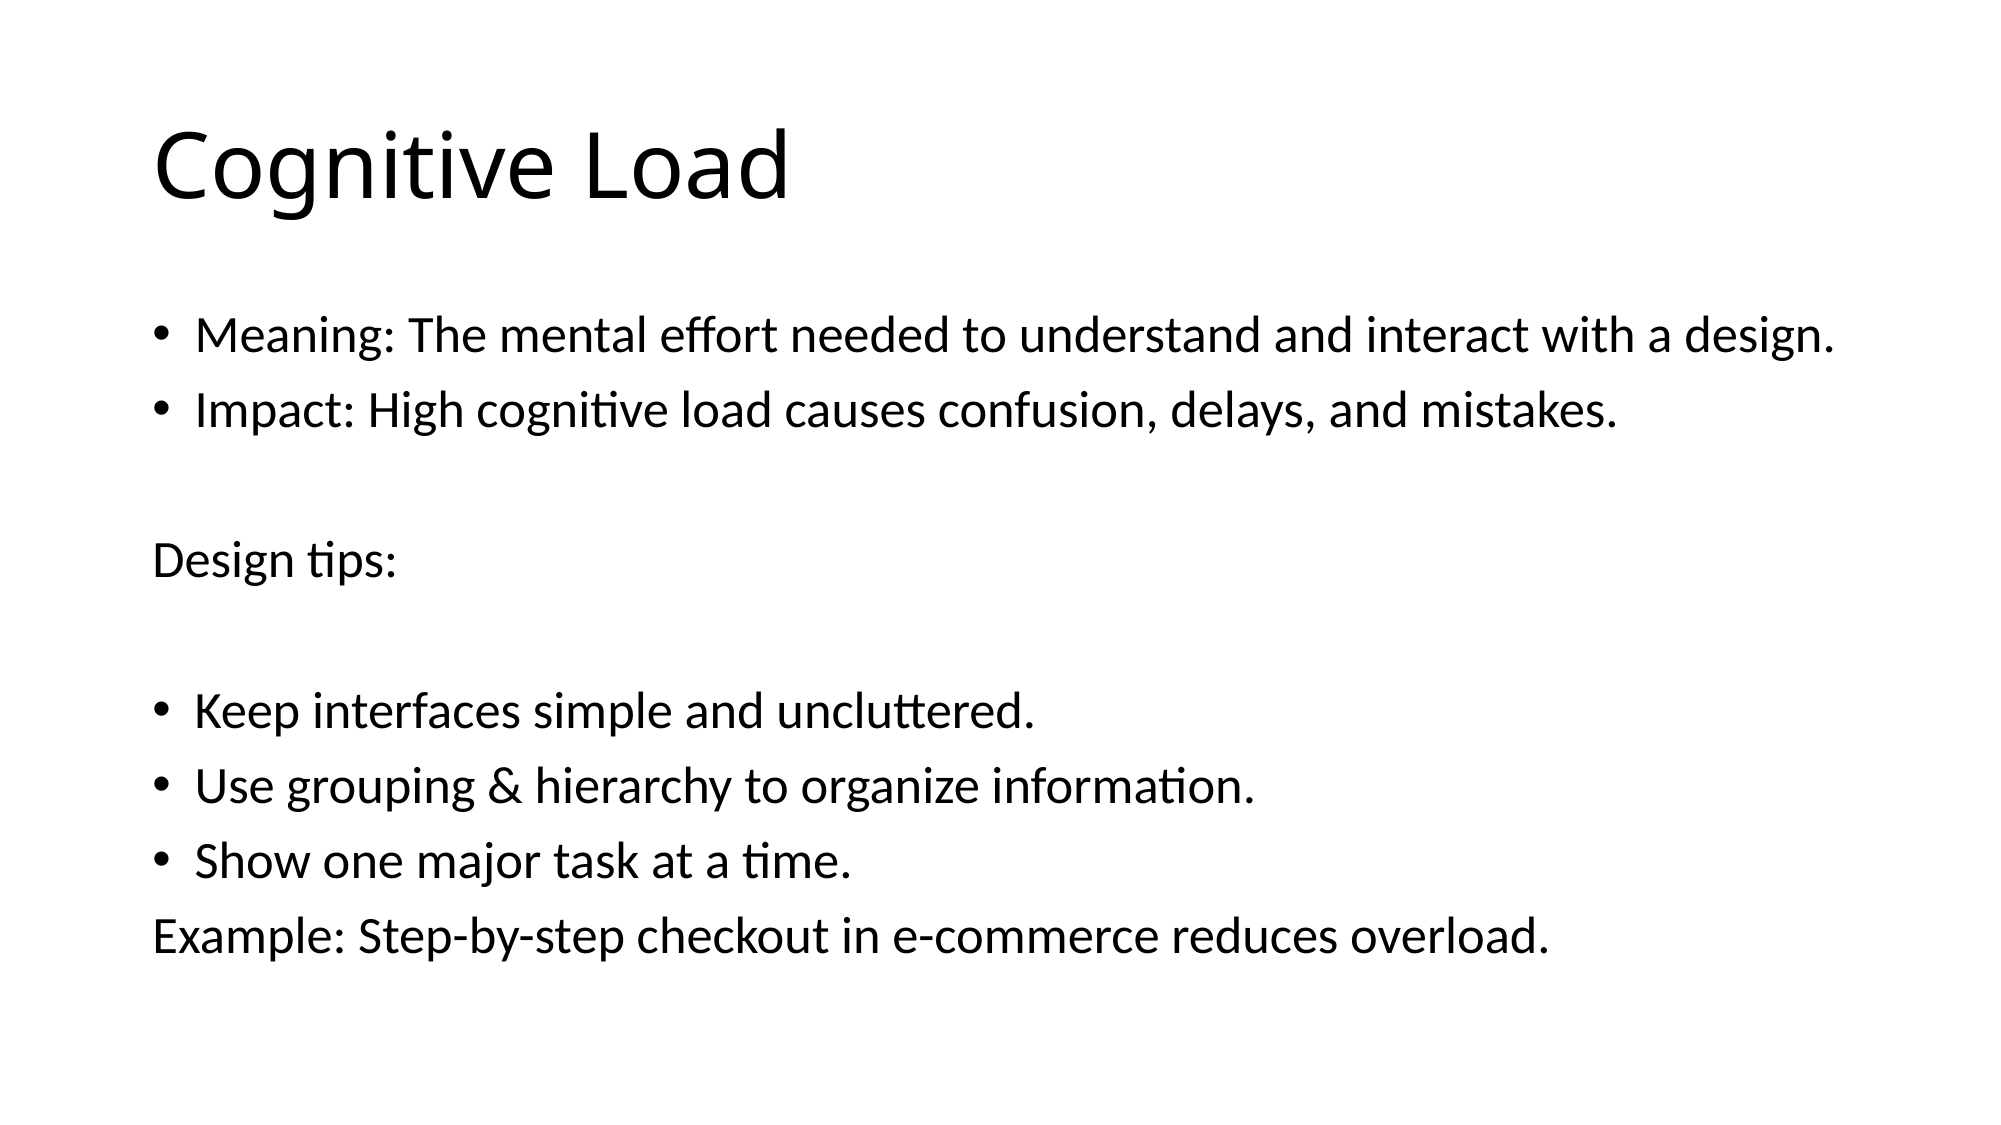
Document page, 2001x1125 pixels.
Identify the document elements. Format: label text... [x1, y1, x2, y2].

list Meaning: The mental effort needed to understand and interact with a design. Impact: High cognitive load causes confusion, delays, and mistakes. Design tips: Keep interfaces simple and uncluttered. Use grouping & hierarchy to organize information. Show one major task at a time. Example: Step-by-step checkout in e-commerce reduces overload. [137, 299, 1863, 1014]
title Cognitive Load [137, 59, 1863, 278]
